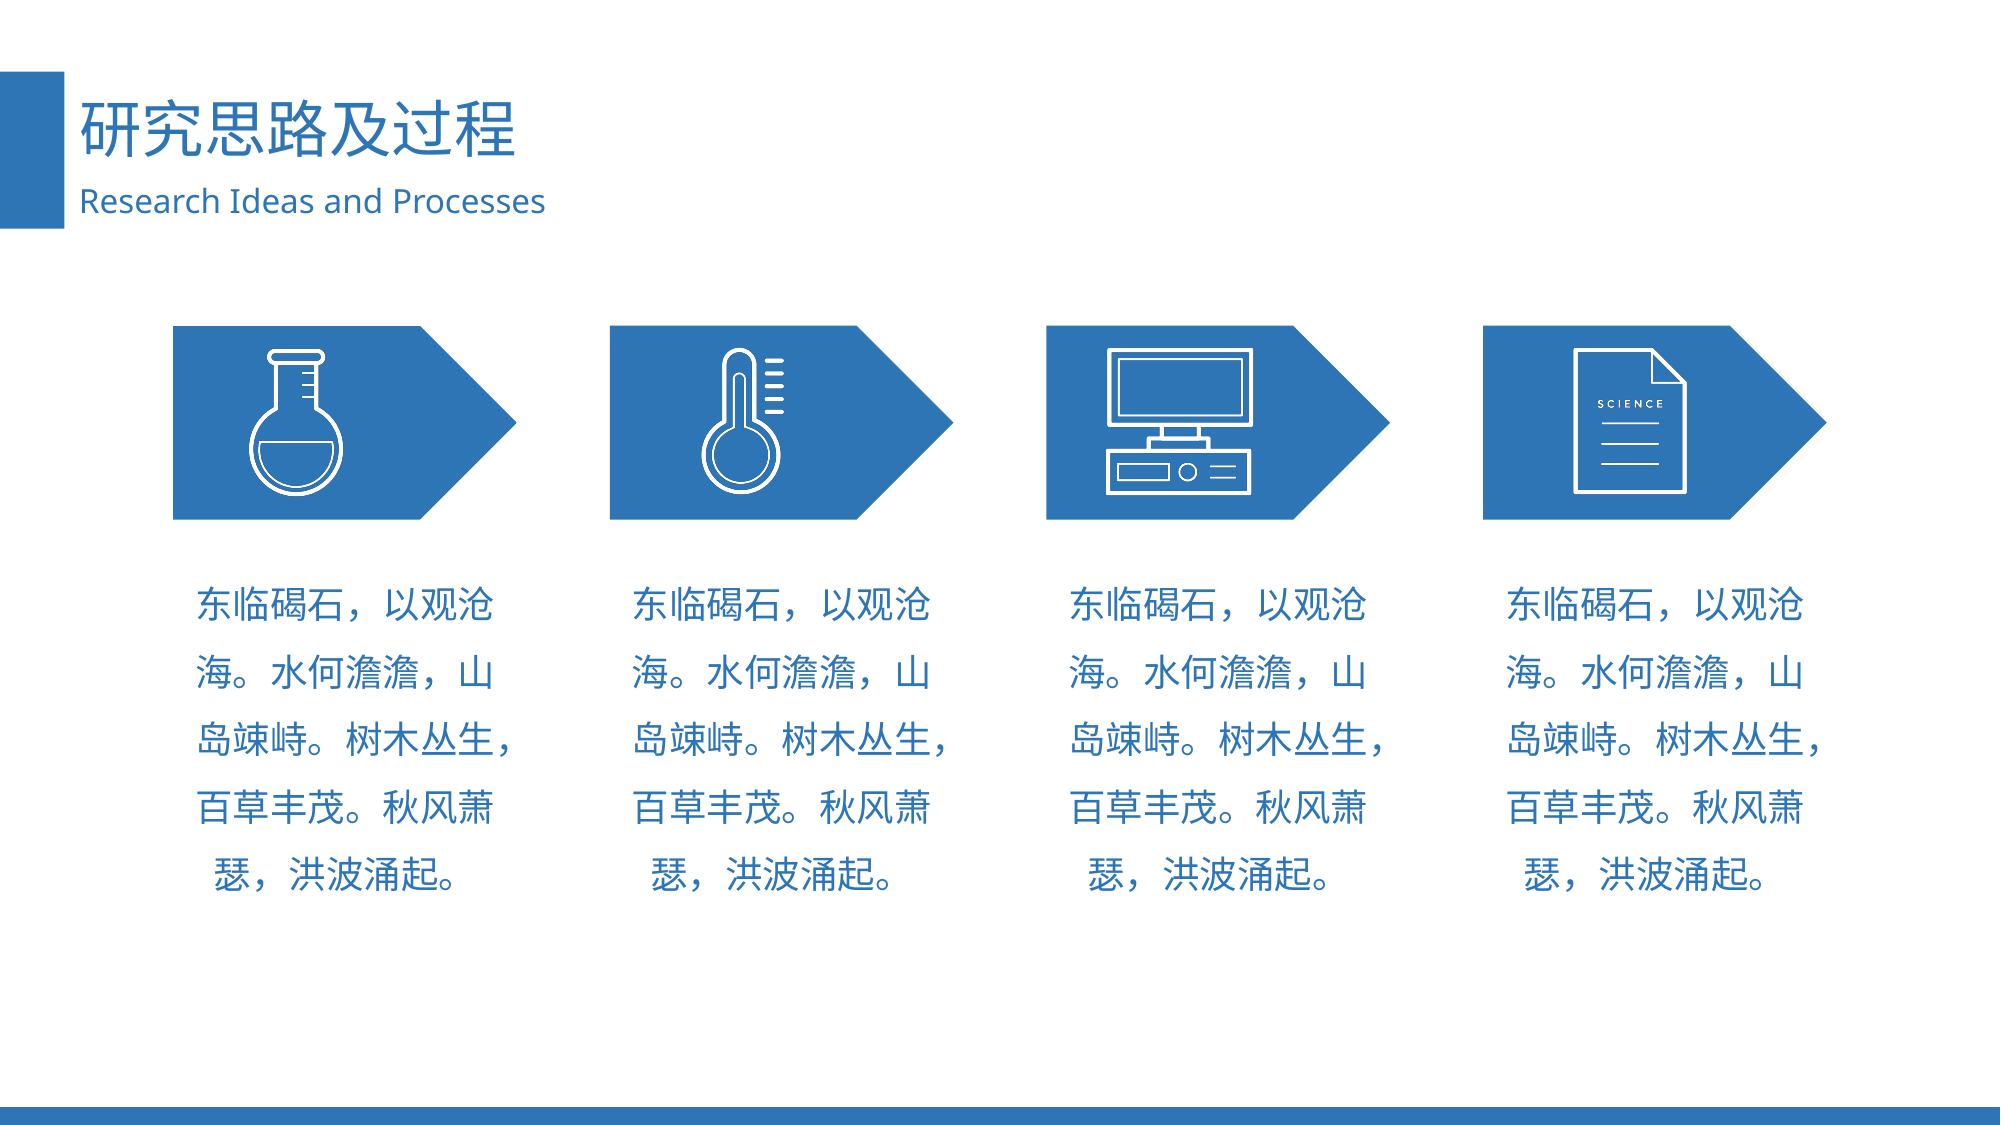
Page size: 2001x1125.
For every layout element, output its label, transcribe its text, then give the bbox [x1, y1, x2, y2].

picture [1105, 347, 1254, 496]
text_box [0, 1106, 2000, 1125]
text_box 东临碣石，以观沧海。水何澹澹，山岛竦峙。树木丛生，百草丰茂。秋风萧瑟，洪波涌起。 [1046, 551, 1391, 904]
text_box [64, 82, 1011, 229]
picture [1556, 347, 1704, 495]
text_box [0, 71, 65, 230]
text_box [1045, 324, 1392, 521]
text_box 东临碣石，以观沧海。水何澹澹，山岛竦峙。树木丛生，百草丰茂。秋风萧瑟，洪波涌起。 [173, 551, 517, 904]
text_box [608, 324, 956, 521]
text_box 东临碣石，以观沧海。水何澹澹，山岛竦峙。树木丛生，百草丰茂。秋风萧瑟，洪波涌起。 [1483, 551, 1827, 904]
text_box [172, 324, 519, 521]
picture [222, 348, 370, 497]
text_box [1482, 324, 1829, 521]
text_box 东临碣石，以观沧海。水何澹澹，山岛竦峙。树木丛生，百草丰茂。秋风萧瑟，洪波涌起。 [609, 551, 954, 904]
picture [668, 347, 817, 495]
